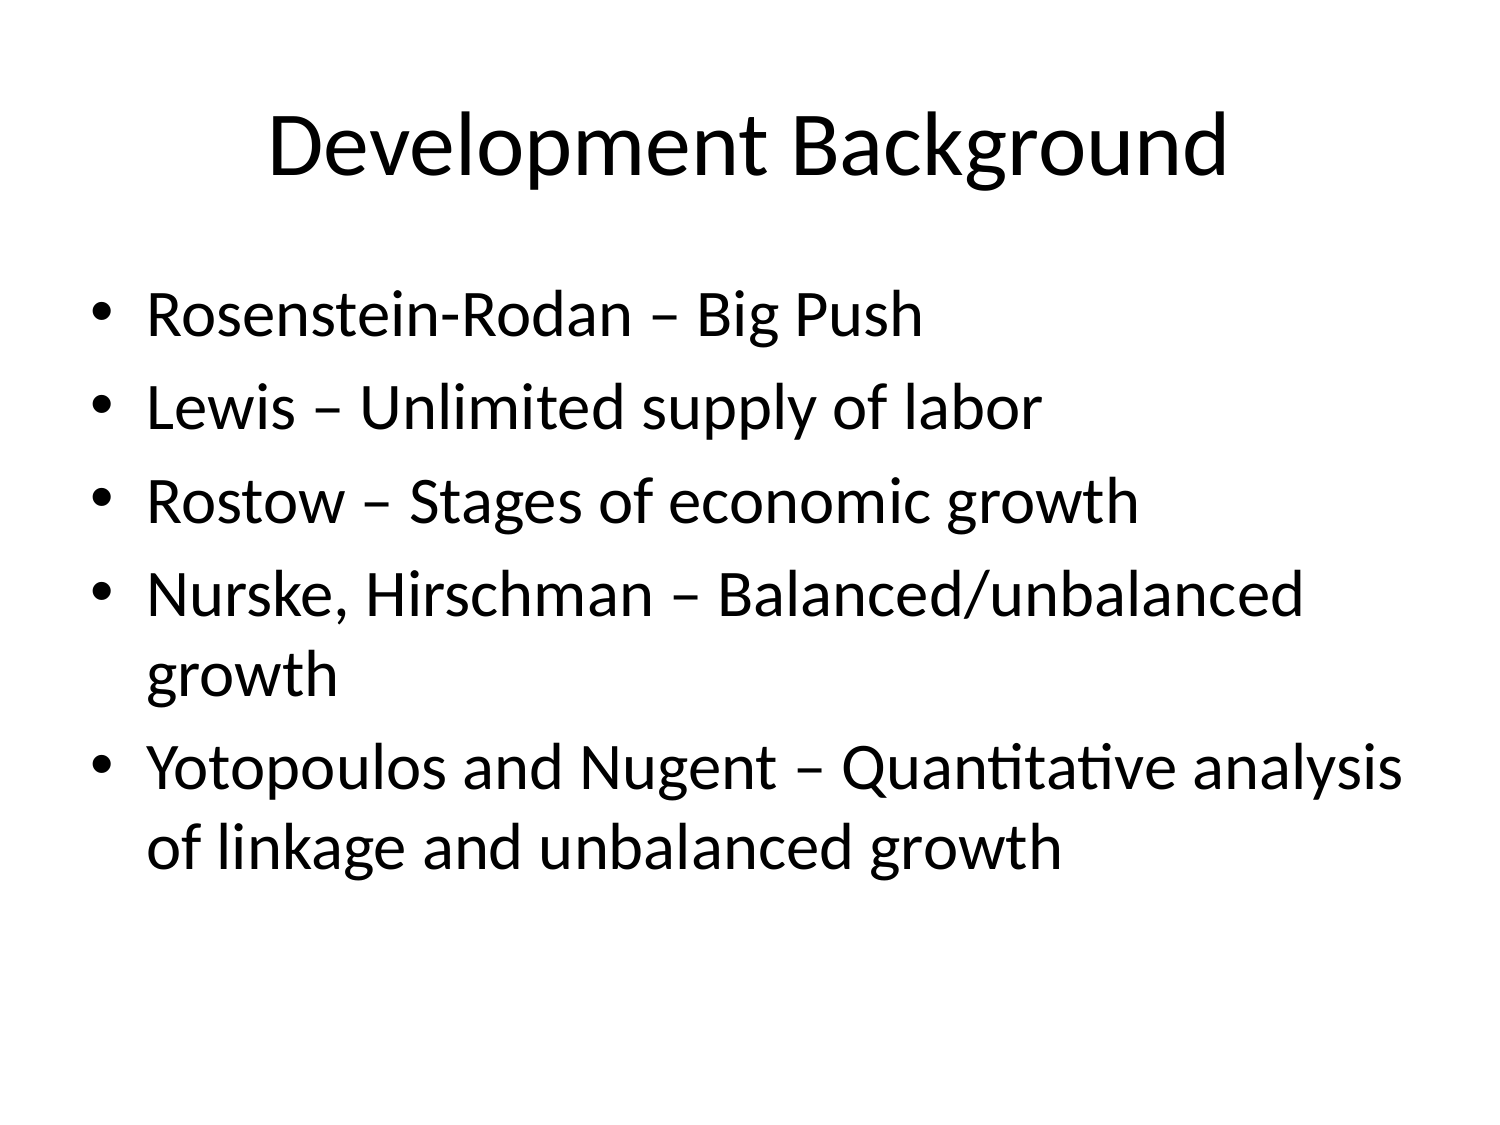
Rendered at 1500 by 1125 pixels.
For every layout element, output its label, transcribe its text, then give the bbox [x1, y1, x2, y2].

list Rosenstein-Rodan – Big Push Lewis – Unlimited supply of labor Rostow – Stages of economic growth Nurske, Hirschman – Balanced/unbalanced growth Yotopoulos and Nugent – Quantitative analysis of linkage and unbalanced growth [75, 262, 1425, 1005]
title Development Background [75, 45, 1425, 233]
